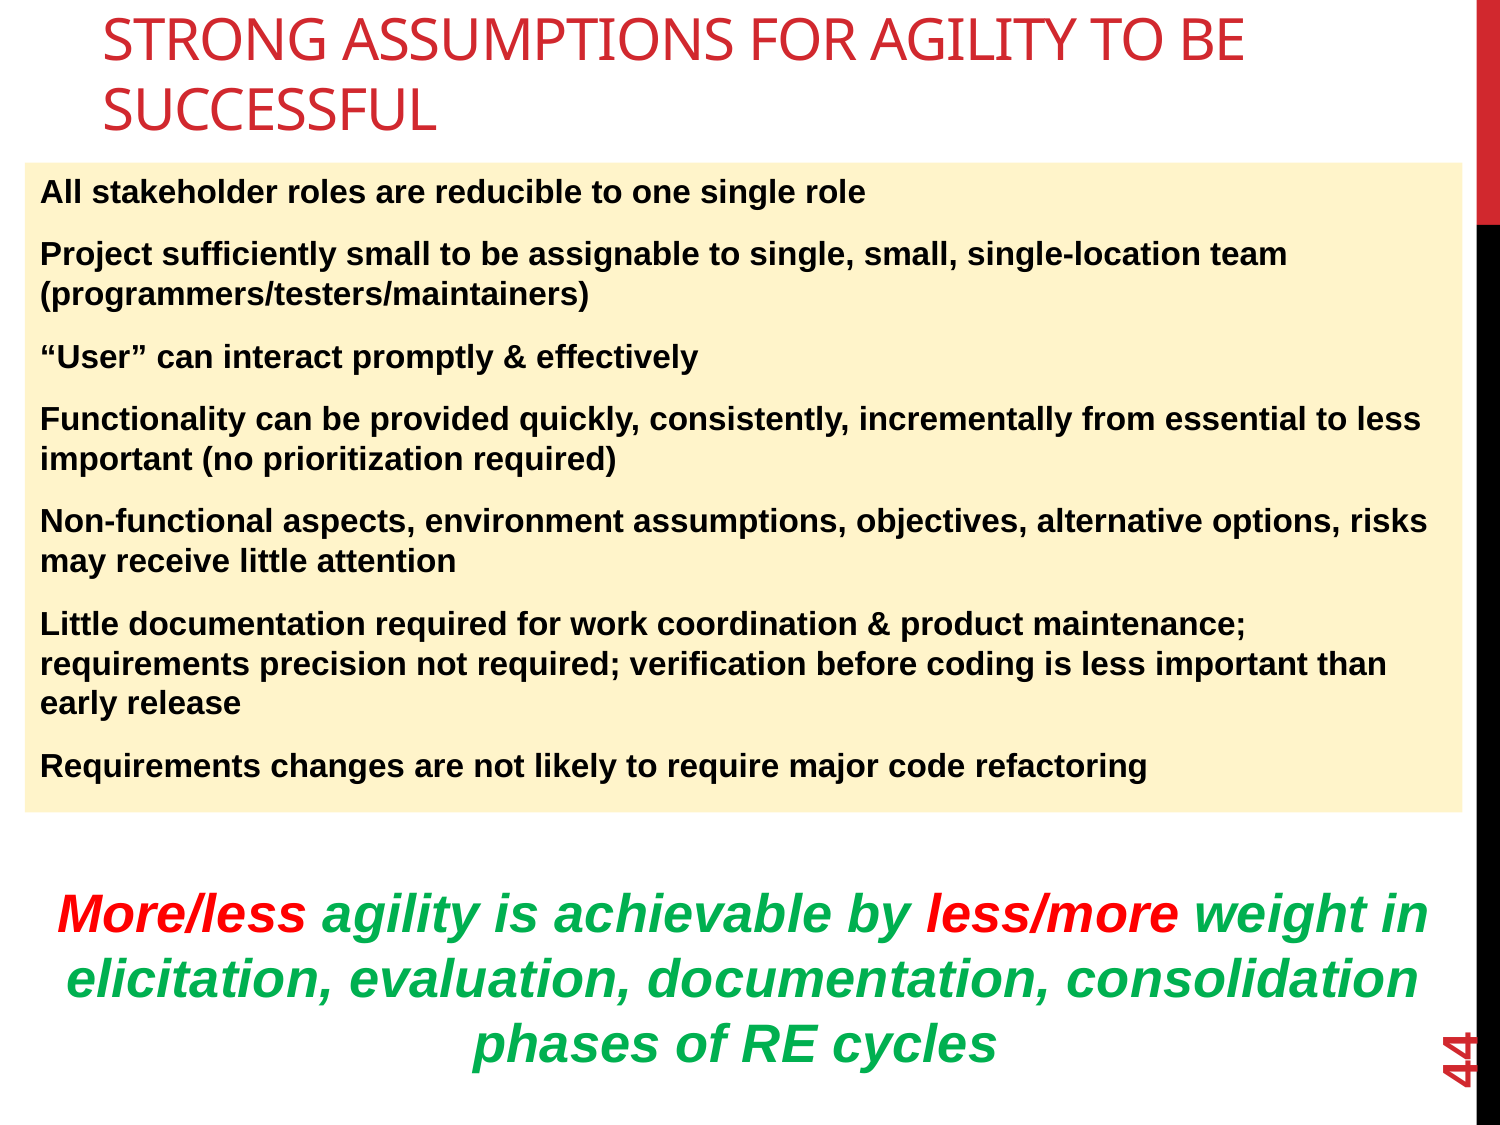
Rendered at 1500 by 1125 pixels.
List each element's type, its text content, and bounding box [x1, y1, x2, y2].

list All stakeholder roles are reducible to one single role Project sufficiently small to be assignable to single, small, single-location team (programmers/testers/maintainers) “User” can interact promptly & effectively Functionality can be provided quickly, consistently, incrementally from essential to less important (no prioritization required) Non-functional aspects, environment assumptions, objectives, alternative options, risks may receive little attention Little documentation required for work coordination & product maintenance; requirements precision not required; verification before coding is less important than early release Requirements changes are not likely to require major code refactoring More/less agility is achievable by less/more weight in elicitation, evaluation, documentation, consolidation phases of RE cycles [24, 162, 1463, 813]
slide_number 44 [1427, 887, 1488, 1104]
title Strong assumptions for agility to be successful [87, 24, 1425, 150]
